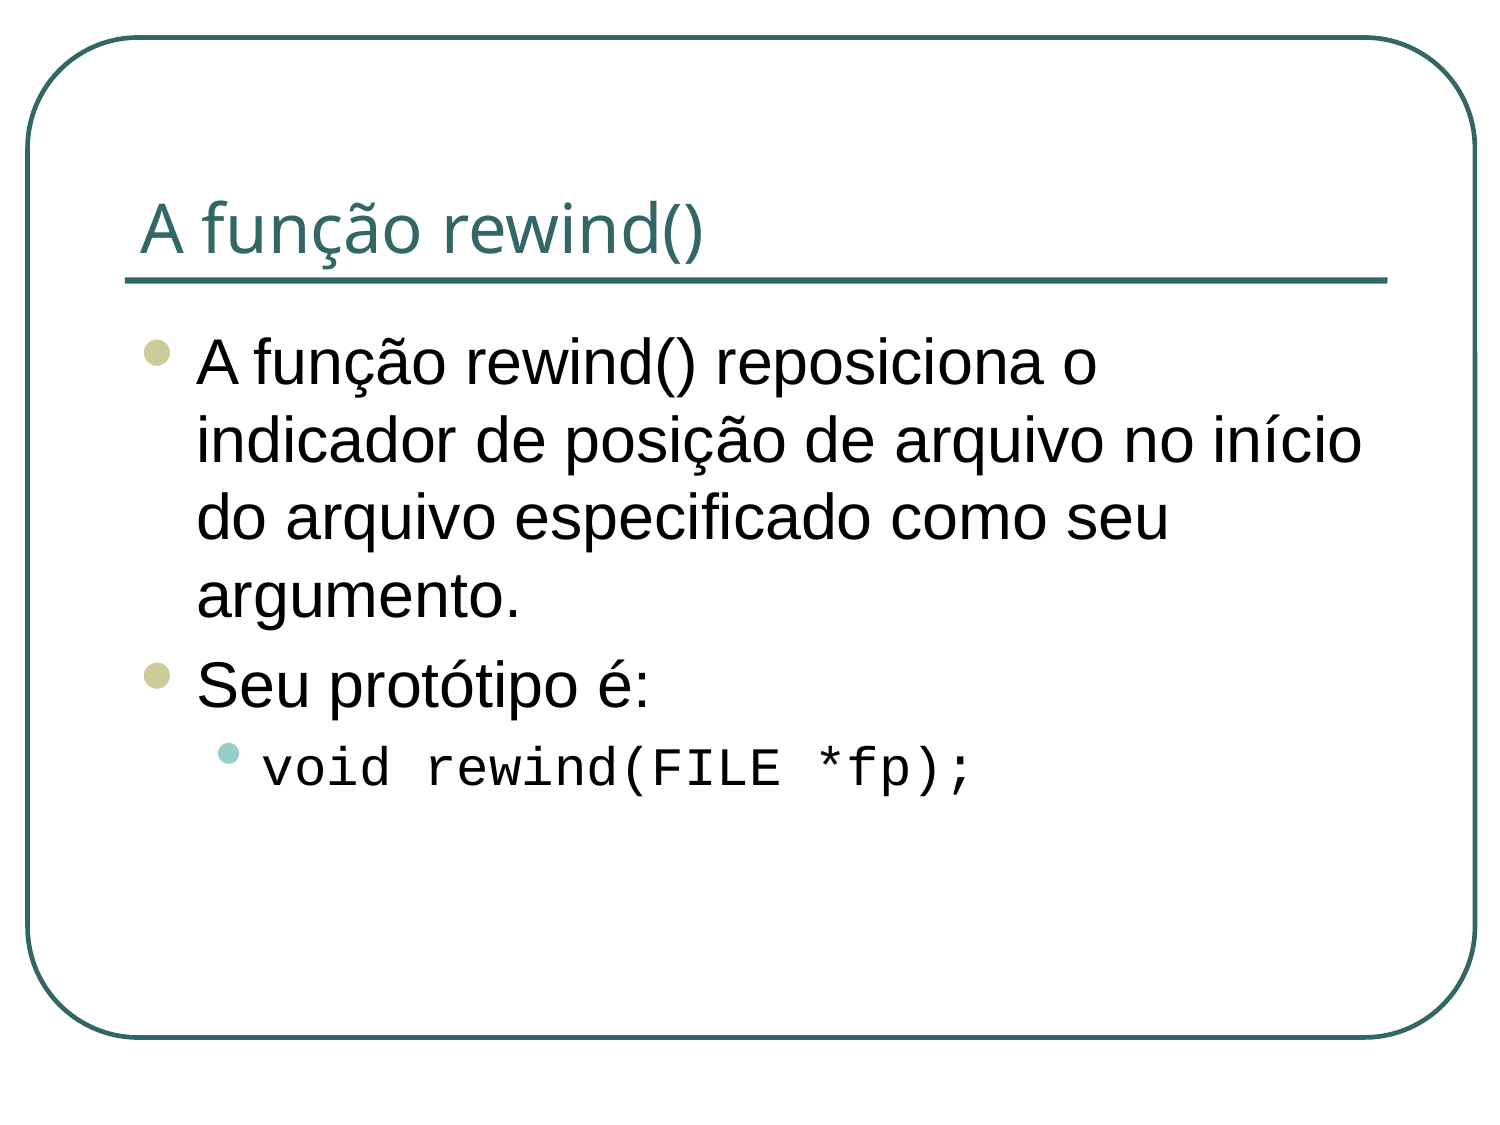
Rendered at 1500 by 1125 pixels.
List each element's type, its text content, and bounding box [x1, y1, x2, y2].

list A função rewind() reposiciona o indicador de posição de arquivo no início do arquivo especificado como seu argumento. Seu protótipo é: void rewind(FILE *fp); [124, 312, 1388, 976]
title A função rewind() [124, 87, 1388, 276]
